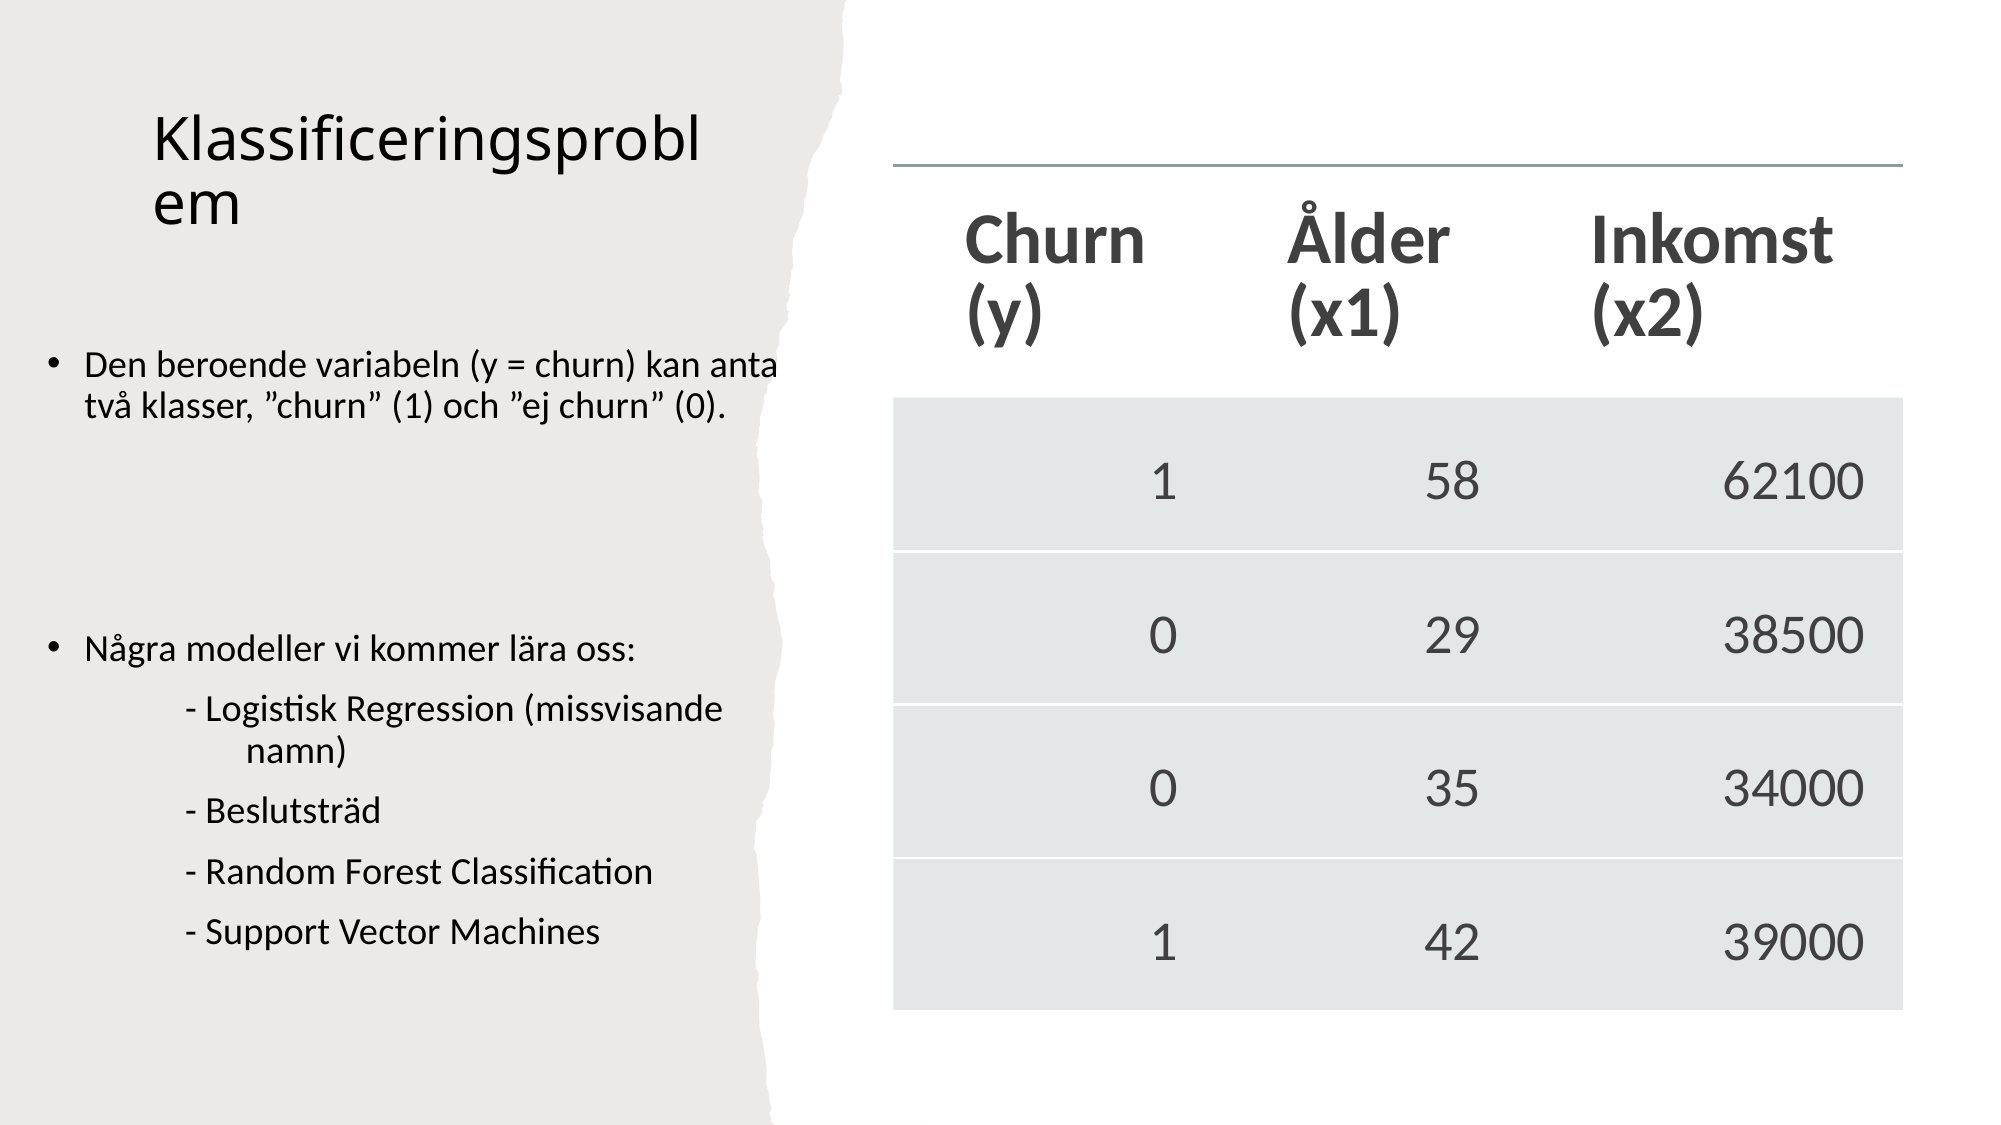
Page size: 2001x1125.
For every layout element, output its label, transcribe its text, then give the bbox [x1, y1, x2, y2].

title Klassificeringsproblem [137, 99, 751, 319]
table_header Inkomst (x2) [1519, 167, 1903, 398]
table_header Ålder (x1) [1216, 167, 1519, 398]
table_cell 0 [893, 706, 1216, 857]
table_cell 0 [893, 553, 1216, 703]
table_header Churn (y) [893, 167, 1216, 398]
table_cell 58 [1216, 398, 1519, 550]
table_cell 35 [1216, 706, 1519, 857]
table_cell 34000 [1519, 706, 1903, 857]
table_cell 38500 [1519, 553, 1903, 703]
table_cell 39000 [1519, 859, 1903, 1010]
table_cell 1 [893, 398, 1216, 550]
table_cell 29 [1216, 553, 1519, 703]
table_cell 62100 [1519, 398, 1903, 550]
table_cell 42 [1216, 859, 1519, 1010]
text_box [756, 0, 2000, 1125]
text_box [0, 0, 929, 1125]
table_cell 1 [893, 859, 1216, 1010]
